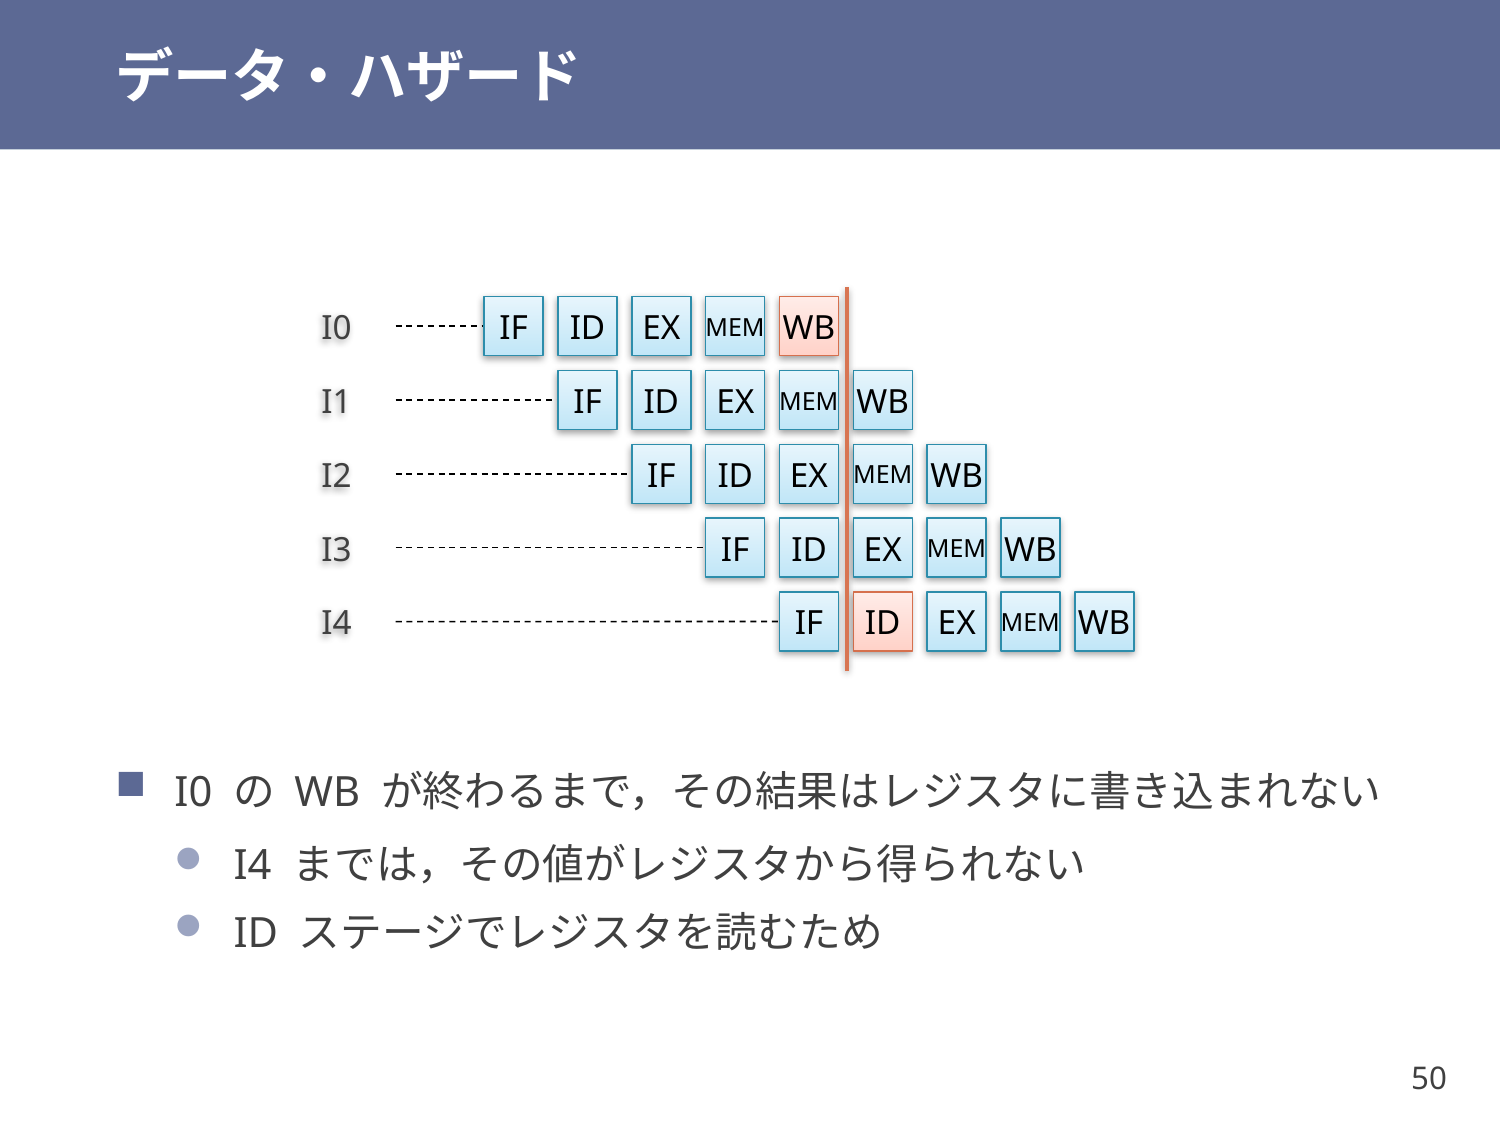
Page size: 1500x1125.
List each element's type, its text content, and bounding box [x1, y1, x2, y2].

text_box ID [854, 591, 913, 652]
text_box ID [779, 517, 839, 578]
text_box WB [854, 370, 913, 430]
text_box IF [483, 296, 544, 356]
text_box WB [1000, 517, 1061, 578]
text_box I2 [277, 444, 396, 504]
text_box EX [779, 444, 839, 504]
text_box I0 [277, 296, 396, 356]
text_box I1 [277, 370, 396, 430]
text_box ID [631, 370, 692, 430]
text_box EX [631, 296, 692, 356]
text_box EX [854, 517, 913, 578]
title データ・ハザード [100, 0, 1500, 150]
text_box MEM [1000, 591, 1061, 652]
text_box EX [705, 370, 765, 430]
text_box MEM [705, 296, 765, 356]
text_box MEM [779, 370, 839, 430]
text_box I3 [277, 517, 396, 578]
text_box ID [557, 296, 618, 356]
text_box ID [705, 444, 765, 504]
text_box WB [926, 444, 987, 504]
list I0 の WB が終わるまで，その結果はレジスタに書き込まれない I4 までは，その値がレジスタから得られない ID ステージでレジスタを読むため [100, 680, 1459, 1036]
text_box IF [631, 444, 692, 504]
text_box MEM [854, 444, 913, 504]
text_box IF [557, 370, 618, 430]
text_box IF [779, 591, 839, 652]
text_box WB [779, 296, 839, 356]
text_box MEM [926, 517, 987, 578]
text_box IF [705, 517, 765, 578]
text_box I4 [277, 591, 396, 652]
text_box EX [926, 591, 987, 652]
text_box WB [1074, 591, 1135, 652]
